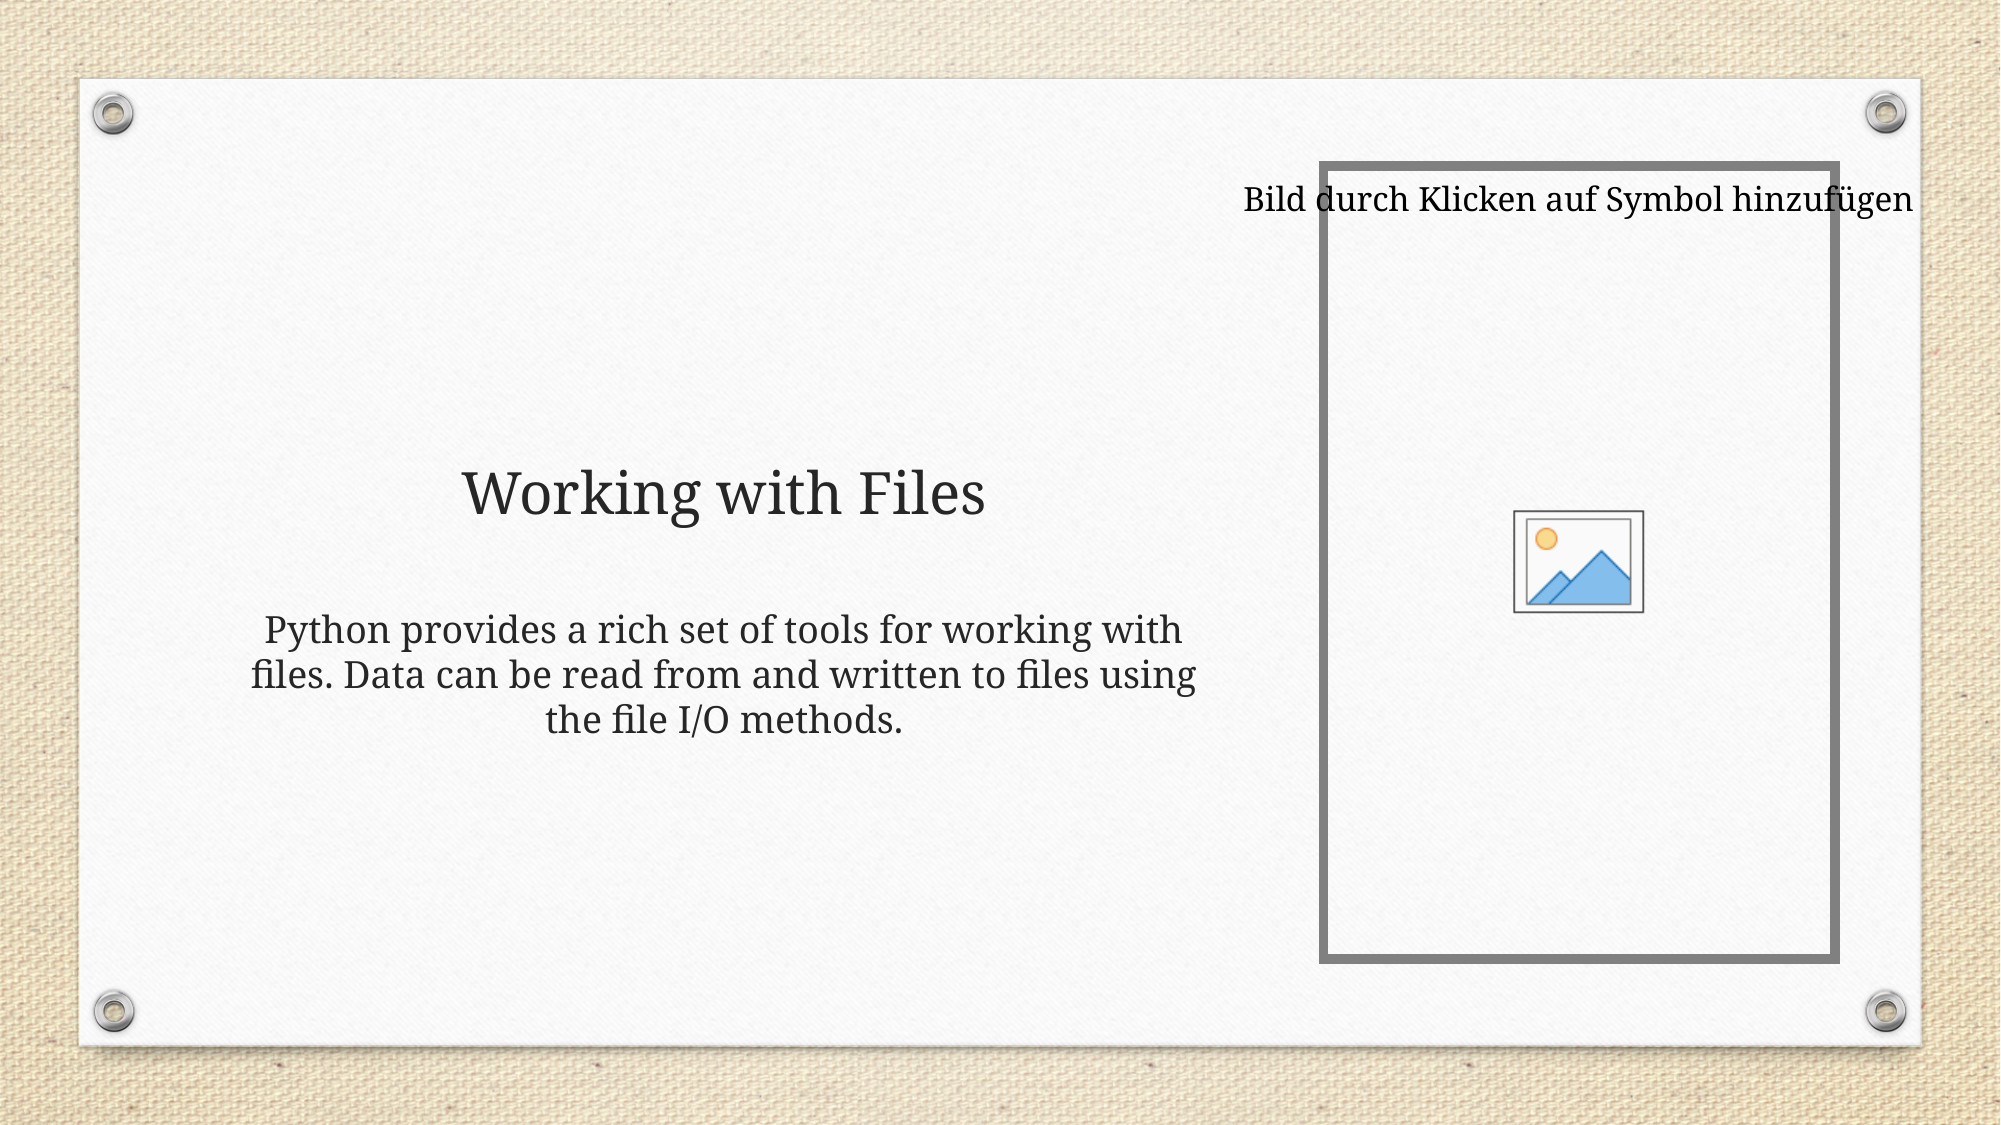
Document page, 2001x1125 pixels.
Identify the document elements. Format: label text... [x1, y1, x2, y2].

list Python provides a rich set of tools for working with files. Data can be read from and written to files using the file I/O methods. [212, 534, 1237, 834]
picture [0, 0, 2001, 1125]
title Working with Files [212, 309, 1237, 534]
